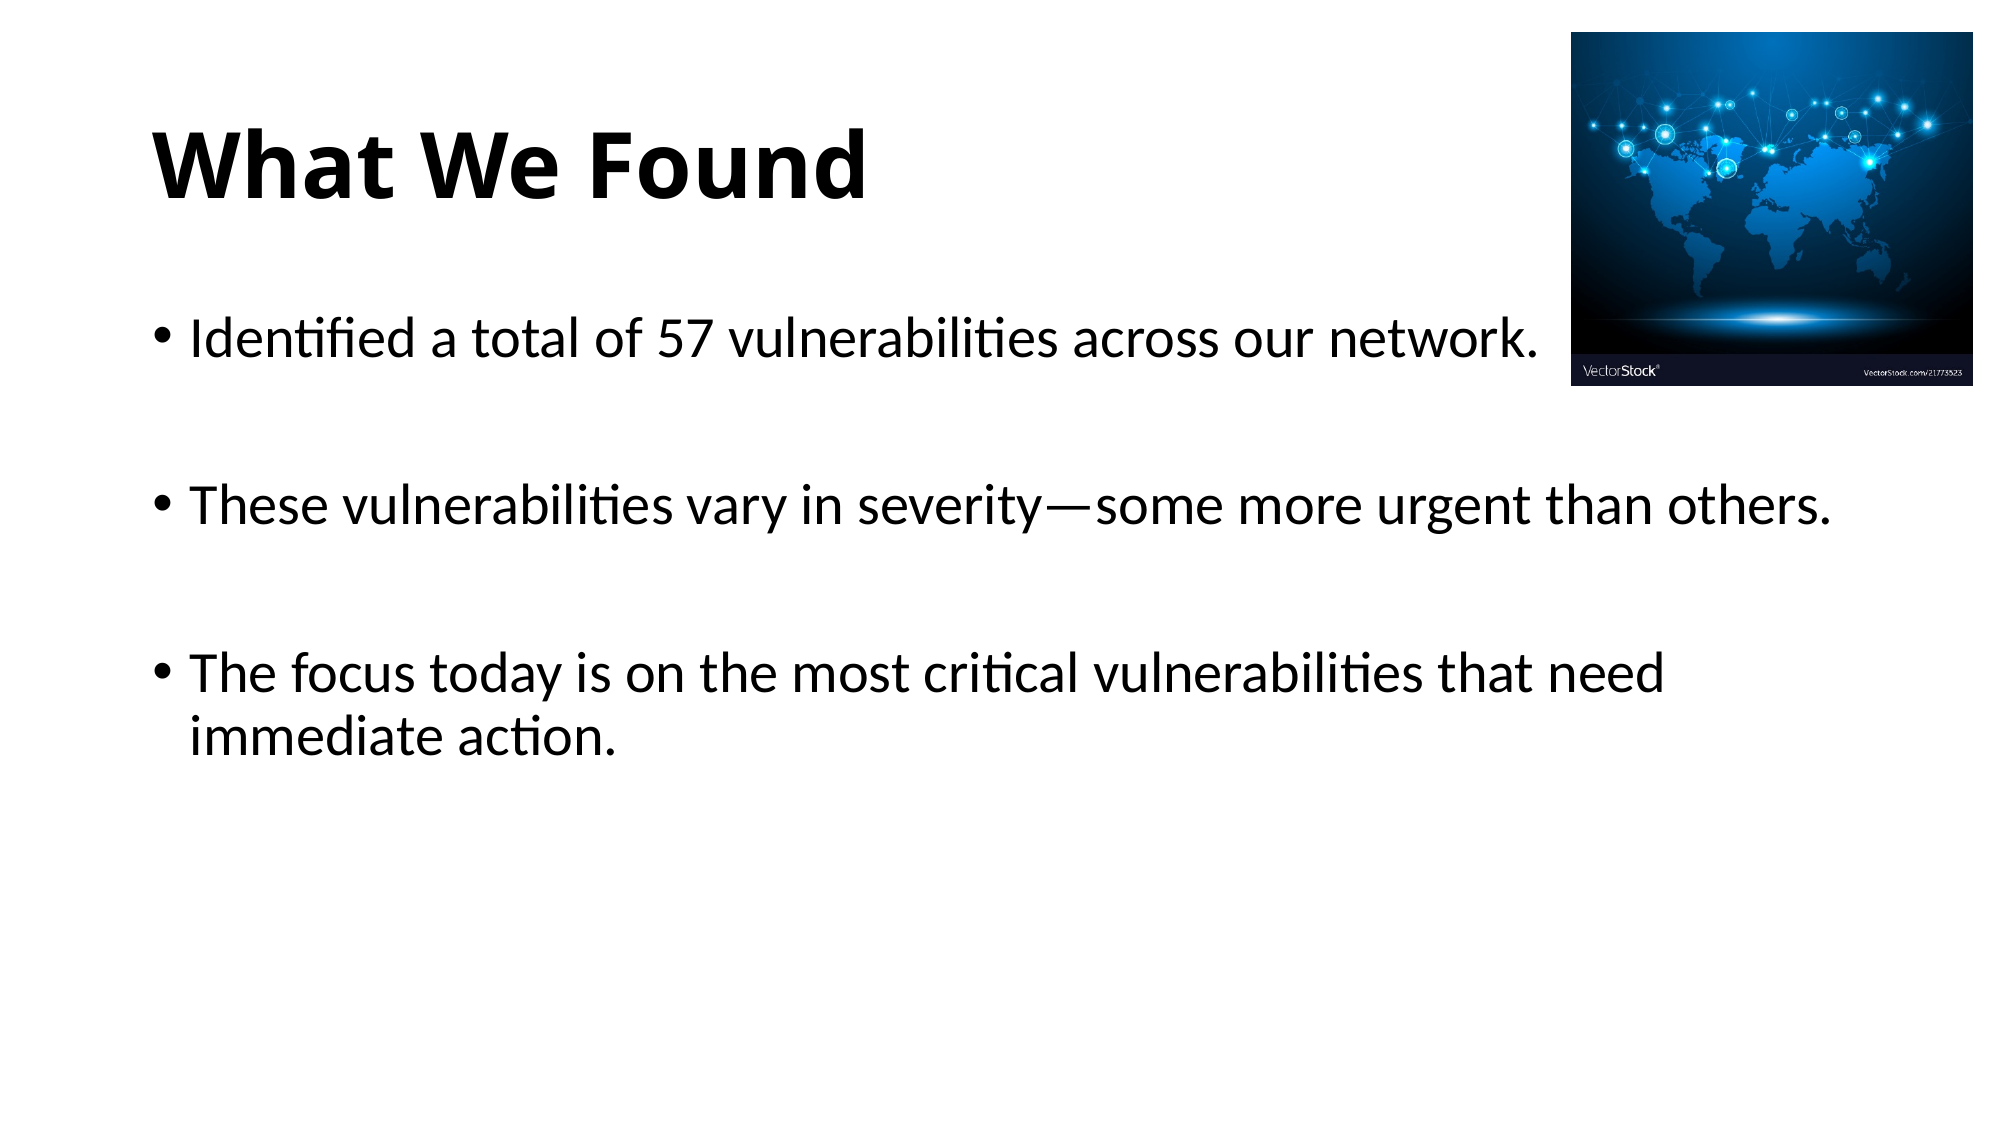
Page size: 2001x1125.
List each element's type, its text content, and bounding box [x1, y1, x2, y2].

picture [1571, 32, 1973, 386]
list Identified a total of 57 vulnerabilities across our network. These vulnerabilities vary in severity—some more urgent than others. The focus today is on the most critical vulnerabilities that need immediate action. [137, 299, 1863, 1014]
title What We Found [137, 59, 1571, 278]
